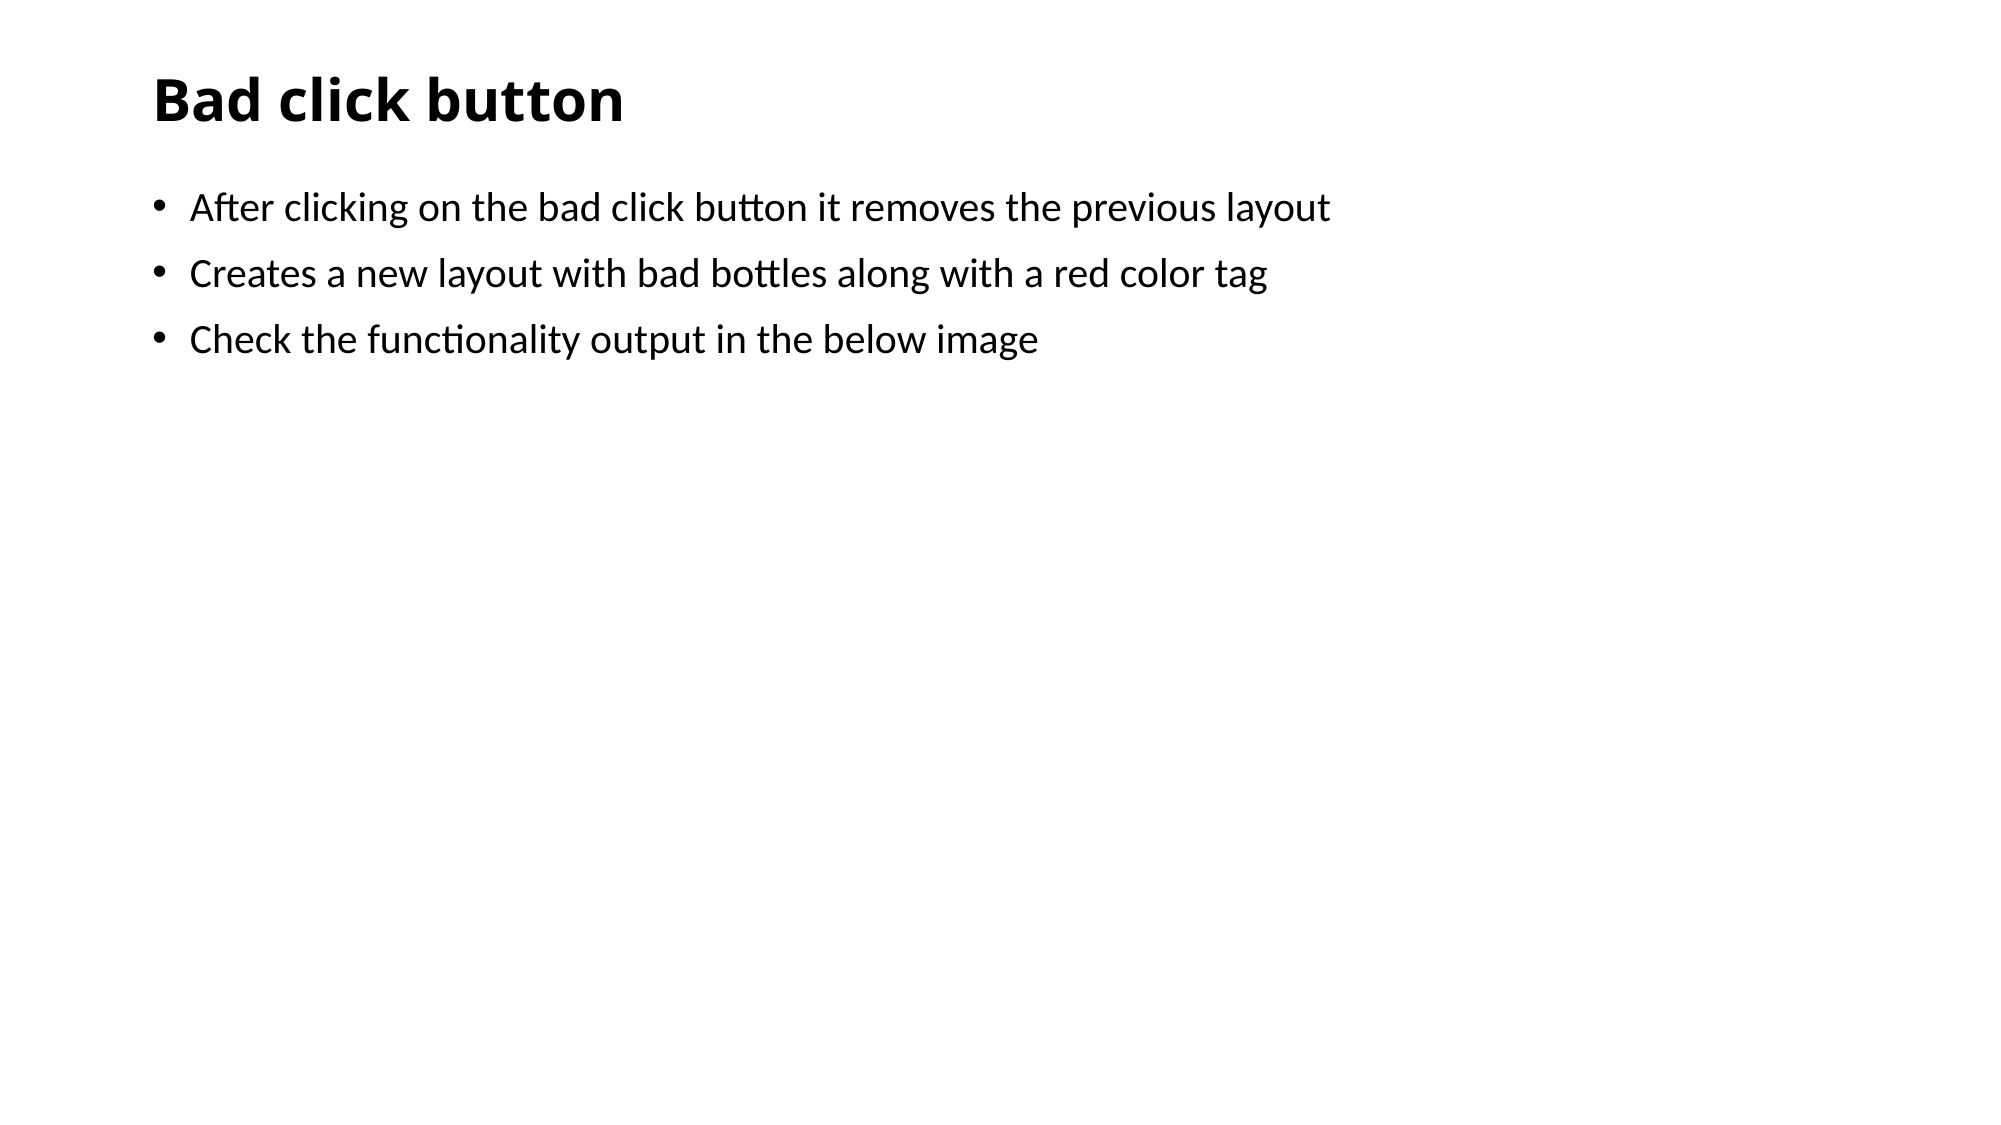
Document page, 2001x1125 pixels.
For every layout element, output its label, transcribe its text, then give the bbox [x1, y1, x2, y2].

title Bad click button [137, 59, 1863, 146]
list After clicking on the bad click button it removes the previous layout Creates a new layout with bad bottles along with a red color tag Check the functionality output in the below image [137, 177, 1863, 1014]
